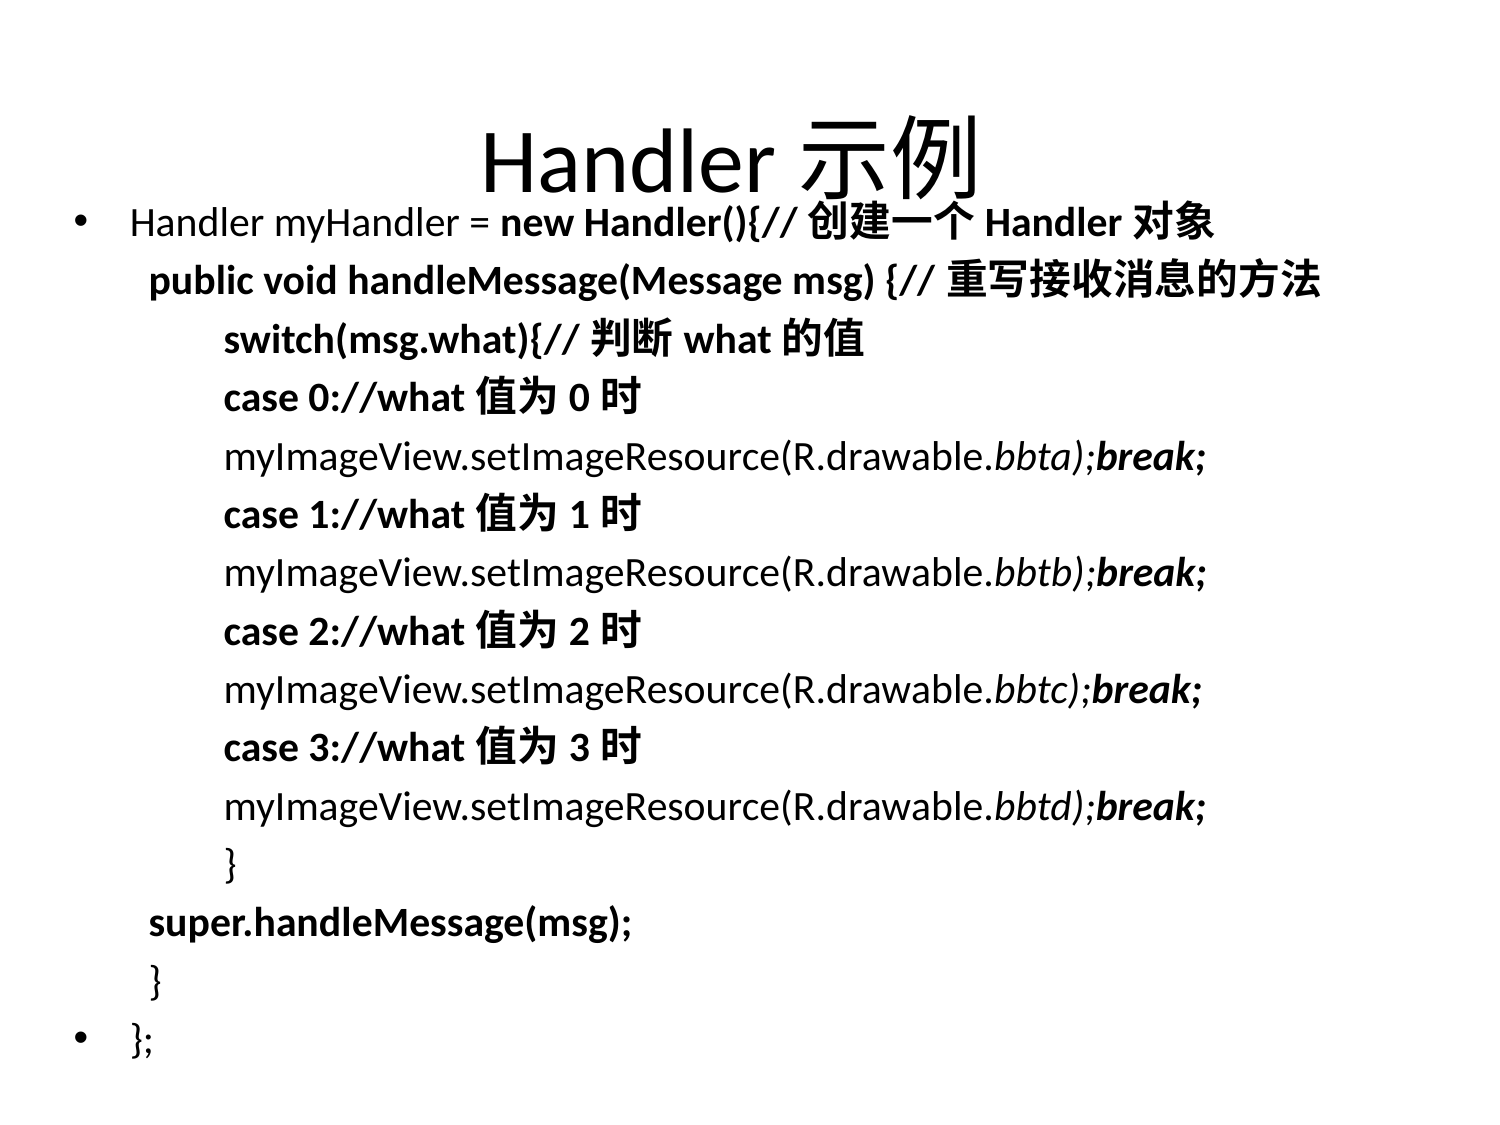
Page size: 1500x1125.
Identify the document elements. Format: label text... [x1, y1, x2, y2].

title Handler示例 [56, 93, 1407, 282]
list Handler myHandler = new Handler(){//创建一个Handler对象 public void handleMessage(Message msg) {//重写接收消息的方法 switch(msg.what){//判断what的值 case 0://what值为0时 myImageView.setImageResource(R.drawable.bbta);break; case 1://what值为1时 myImageView.setImageResource(R.drawable.bbtb);break; case 2://what值为2时 myImageView.setImageResource(R.drawable.bbtc);break; case 3://what值为3时 myImageView.setImageResource(R.drawable.bbtd);break; } super.handleMessage(msg); } }; [58, 187, 1409, 1090]
